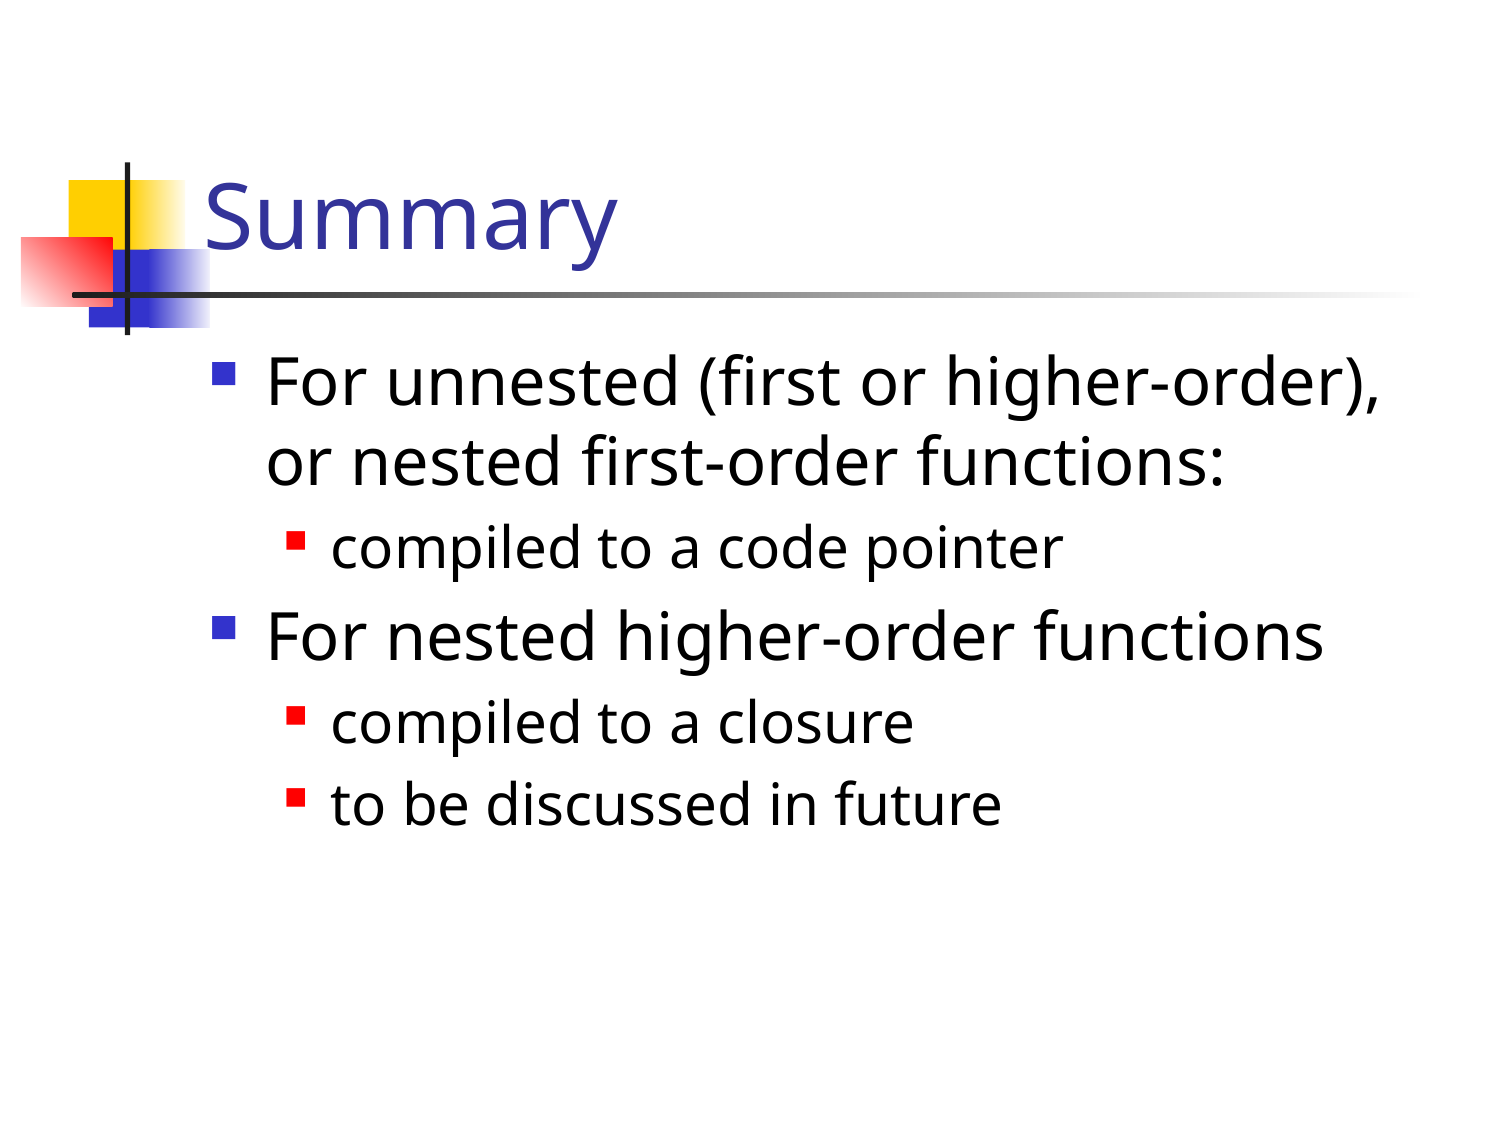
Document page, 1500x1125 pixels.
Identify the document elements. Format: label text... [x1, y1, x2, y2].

title Summary [188, 35, 1468, 275]
list For unnested (first or higher-order), or nested first-order functions: compiled to a code pointer For nested higher-order functions compiled to a closure to be discussed in future [193, 331, 1469, 1006]
